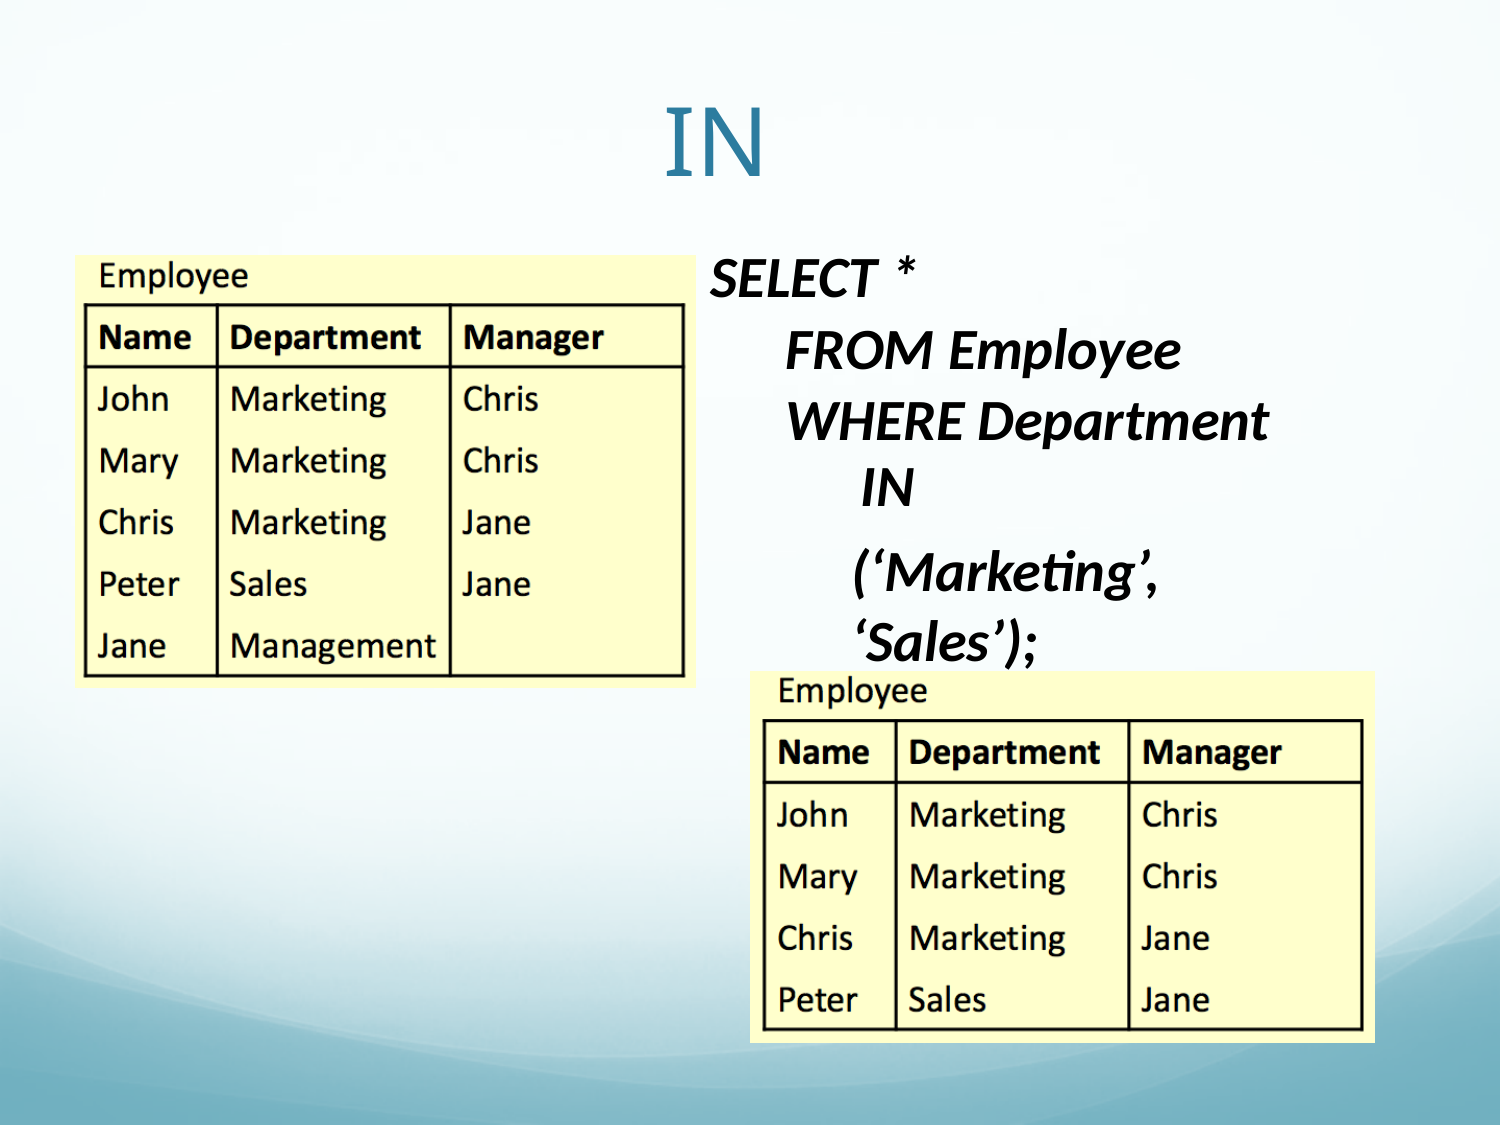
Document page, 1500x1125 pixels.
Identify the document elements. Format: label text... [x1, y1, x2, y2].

title IN [637, 5, 794, 196]
text_box [75, 255, 696, 688]
text_box [750, 671, 1375, 1043]
text_box SELECT * FROM Employee WHERE Department IN (‘Marketing’, ‘Sales’); [708, 237, 1374, 673]
